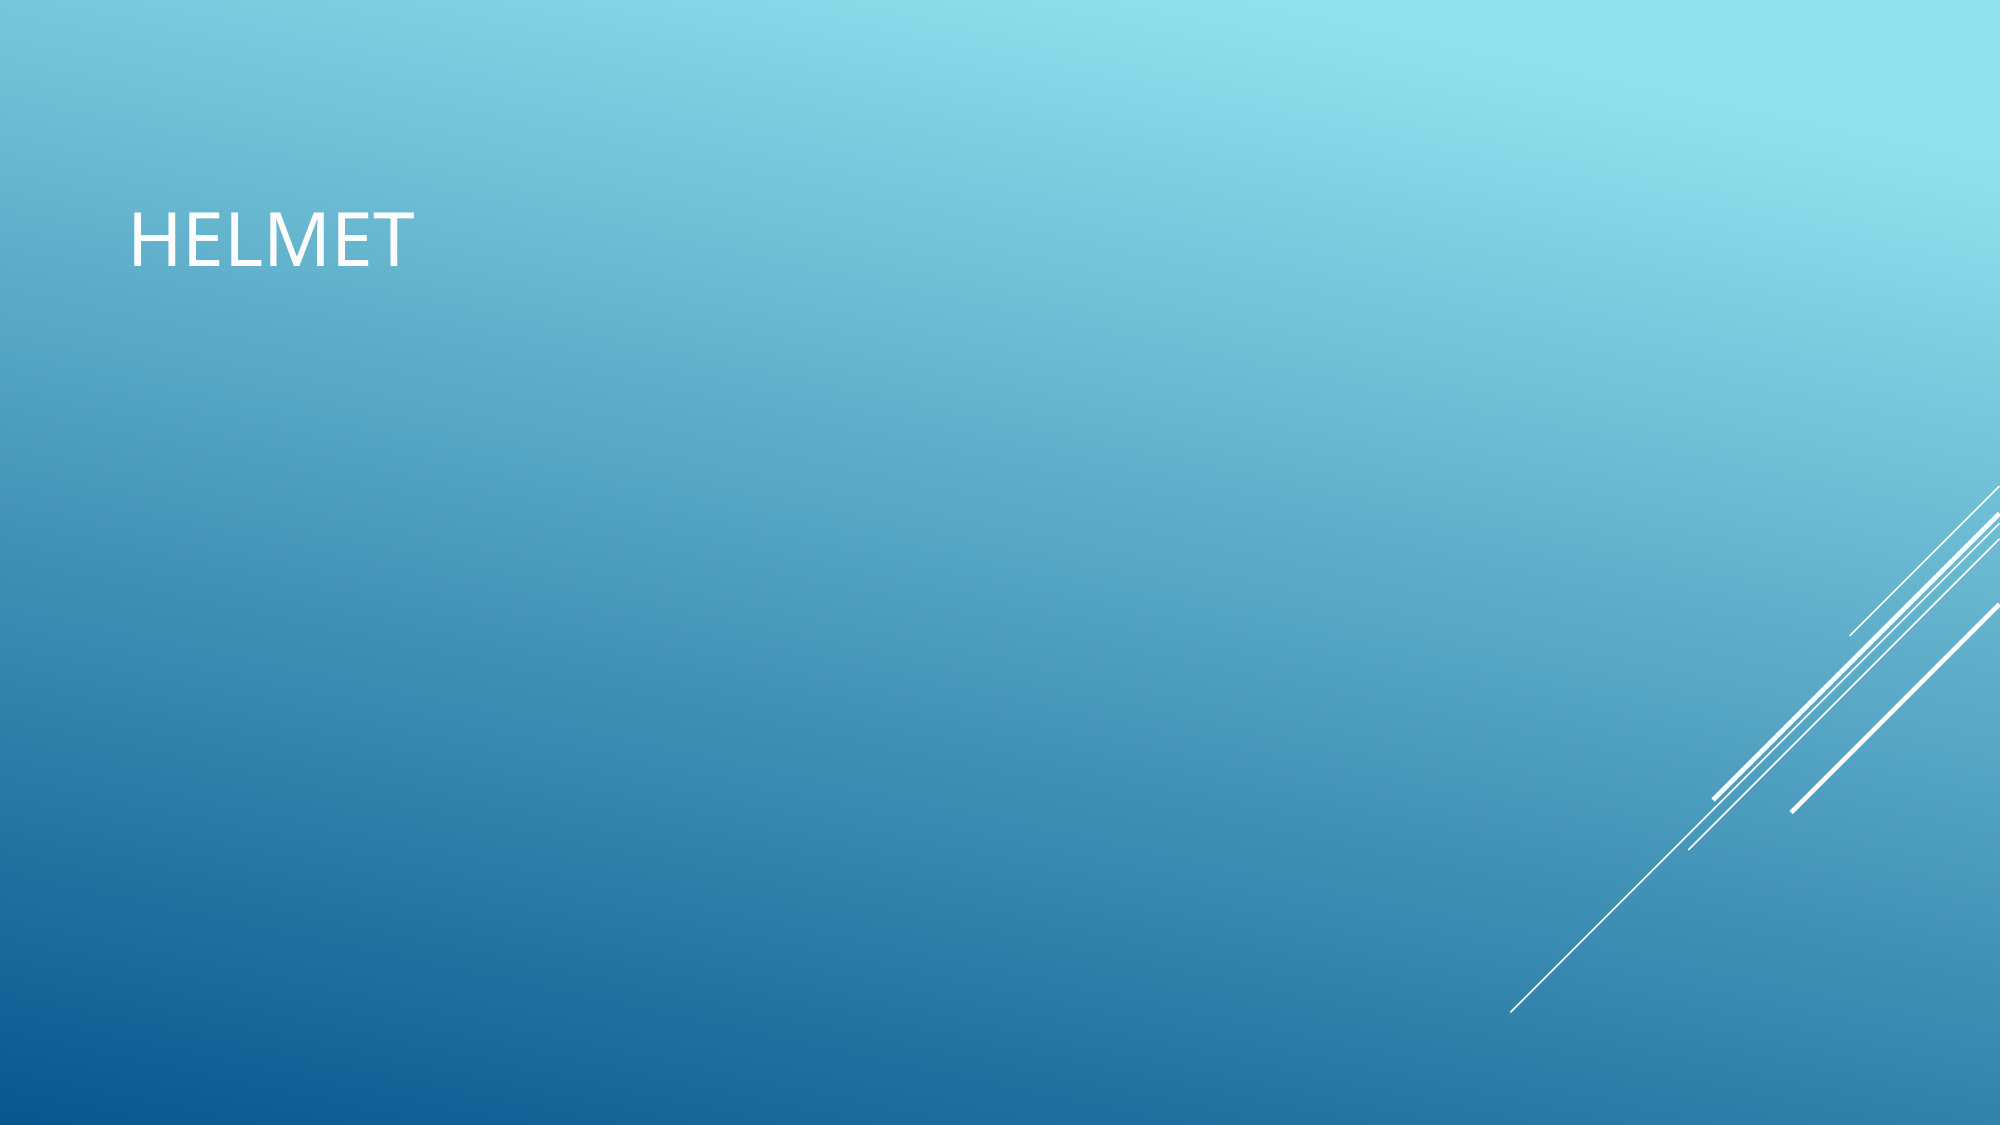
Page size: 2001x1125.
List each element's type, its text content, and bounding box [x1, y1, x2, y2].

title HELMET [112, 112, 1513, 360]
